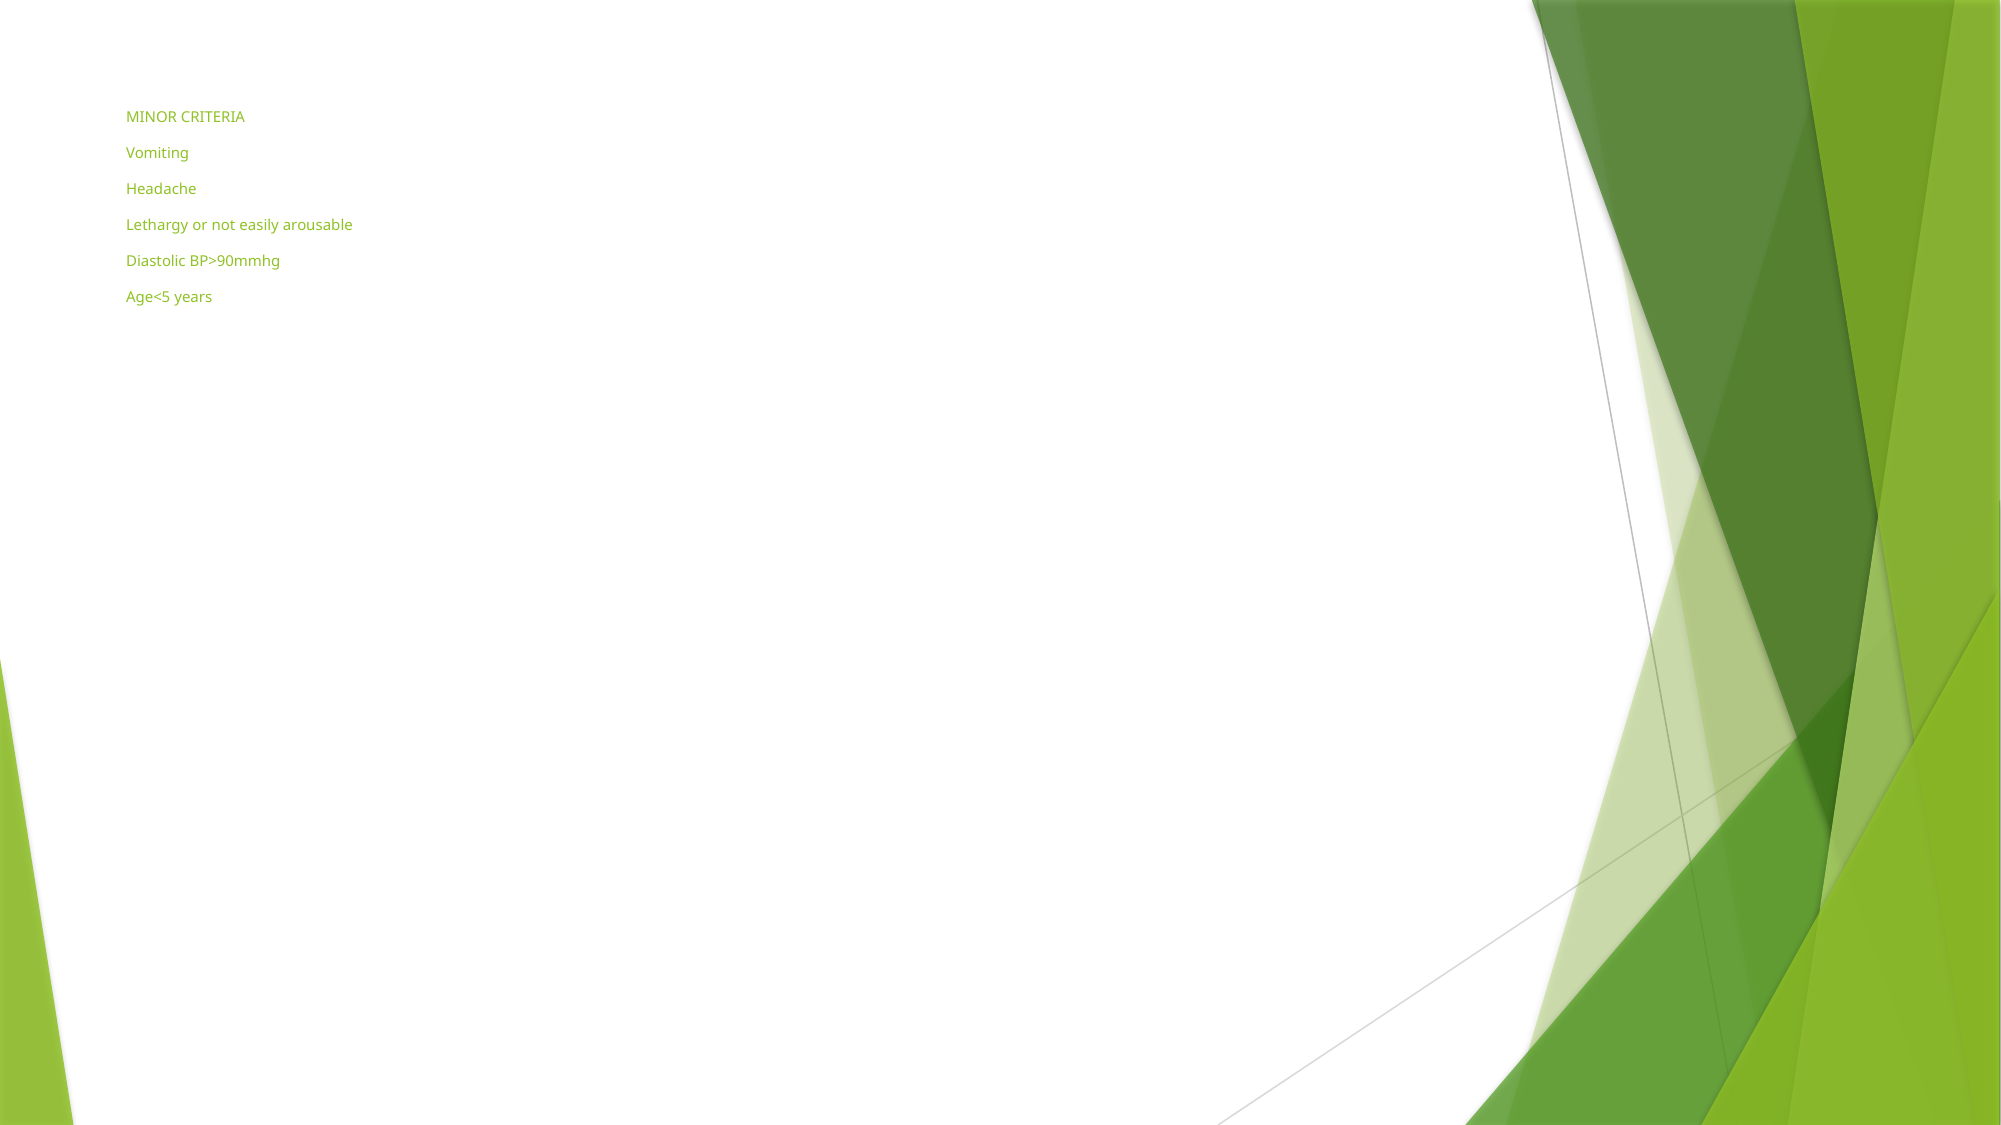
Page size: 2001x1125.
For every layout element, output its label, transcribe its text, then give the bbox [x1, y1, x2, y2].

title MINOR CRITERIA Vomiting Headache Lethargy or not easily arousable Diastolic BP>90mmhg Age<5 years [111, 99, 1522, 317]
